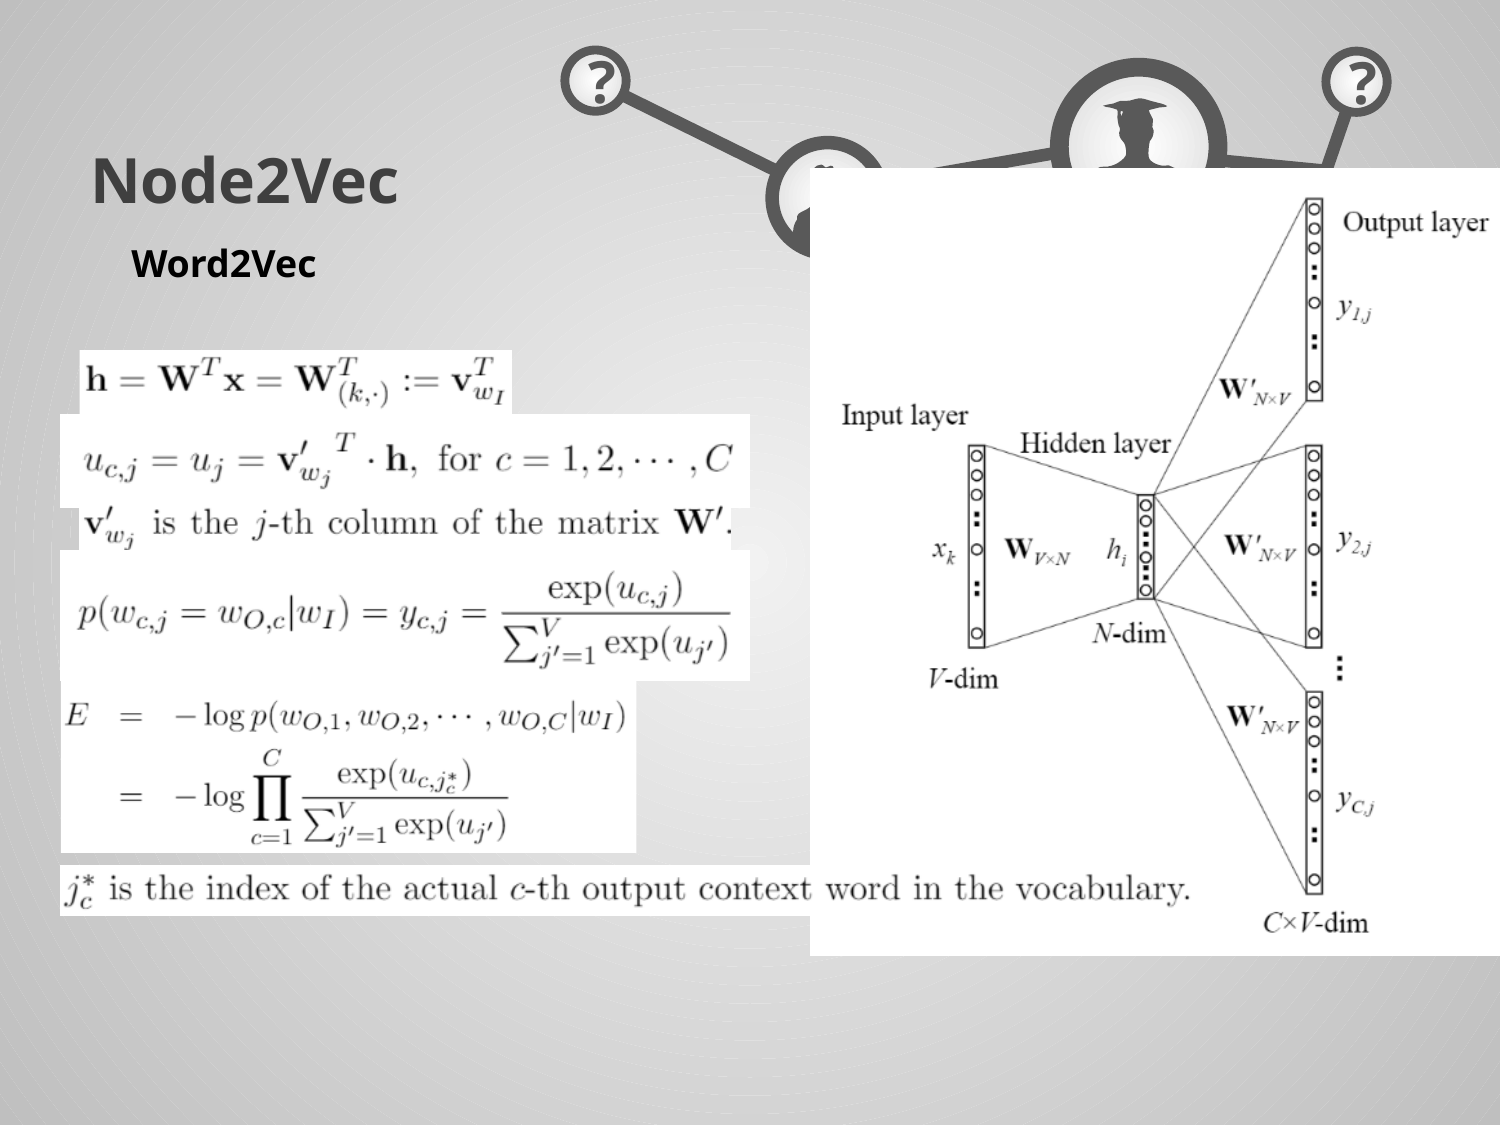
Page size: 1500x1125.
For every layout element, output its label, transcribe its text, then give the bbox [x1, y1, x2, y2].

picture [60, 168, 1500, 957]
title Node2Vec [75, 132, 1425, 226]
picture [60, 350, 751, 853]
text_box Word2Vec [75, 225, 373, 319]
